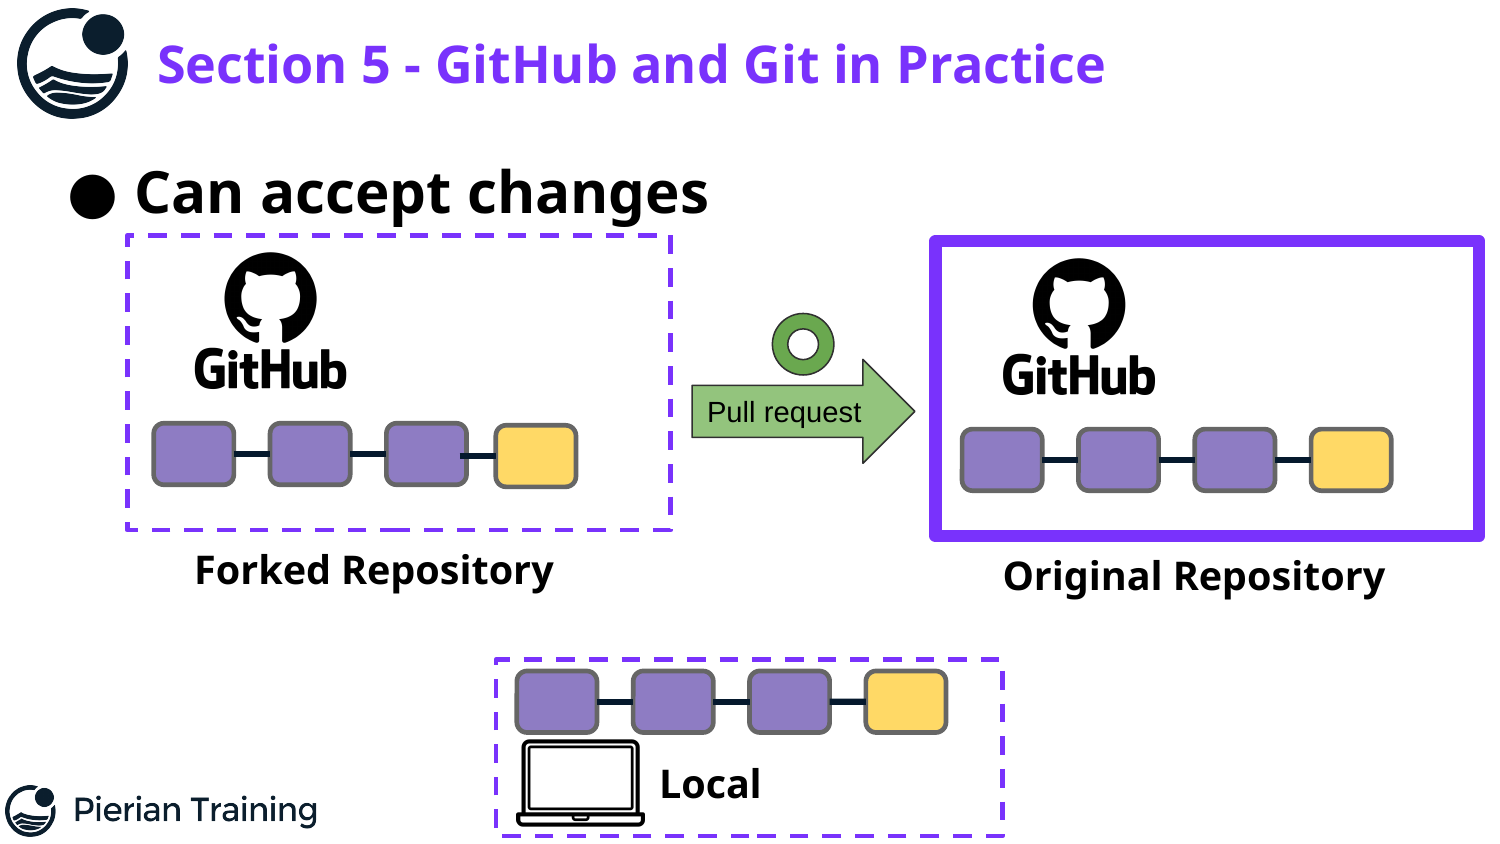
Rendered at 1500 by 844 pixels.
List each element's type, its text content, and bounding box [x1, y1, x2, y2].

text_box [496, 659, 1003, 837]
picture [954, 256, 1204, 397]
text_box Pull request [692, 359, 915, 464]
text_box [772, 313, 834, 376]
text_box [749, 670, 830, 733]
text_box [153, 423, 234, 485]
text_box [935, 241, 1480, 537]
text_box [516, 670, 597, 718]
text_box [270, 423, 351, 485]
text_box [1311, 429, 1392, 491]
text_box Forked Repository [179, 530, 619, 608]
text_box [495, 425, 576, 487]
text_box [1194, 429, 1275, 491]
text_box [1078, 429, 1159, 491]
text_box [865, 670, 947, 733]
text_box Local [649, 743, 795, 822]
picture [145, 250, 395, 391]
picture [16, 8, 128, 120]
text_box Section 5 - GitHub and Git in Practice [142, 16, 1432, 110]
text_box [962, 429, 1043, 491]
picture [4, 785, 318, 837]
text_box [633, 670, 714, 733]
text_box [386, 423, 467, 485]
text_box Can accept changes [44, 140, 1432, 241]
text_box [127, 235, 671, 531]
text_box Original Repository [987, 536, 1428, 614]
picture [516, 718, 645, 844]
